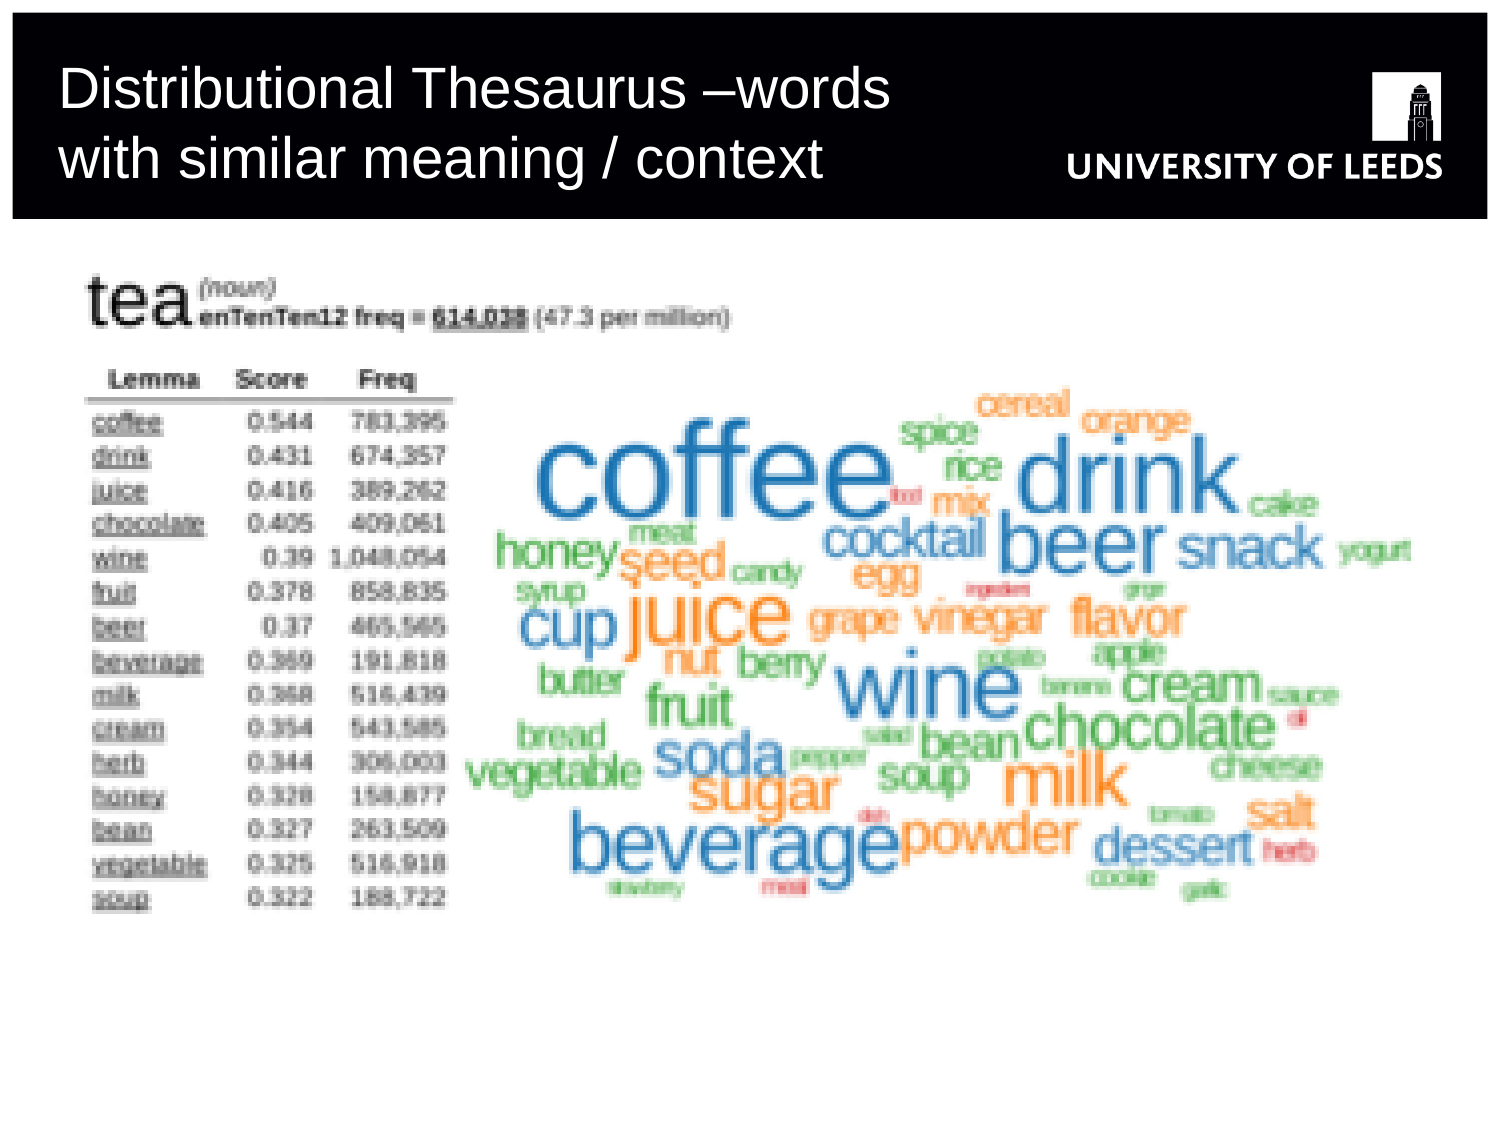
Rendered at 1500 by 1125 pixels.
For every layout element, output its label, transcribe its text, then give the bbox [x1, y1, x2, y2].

picture [1068, 72, 1442, 179]
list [72, 272, 1428, 987]
title Distributional Thesaurus –words with similar meaning / context [58, 69, 987, 191]
